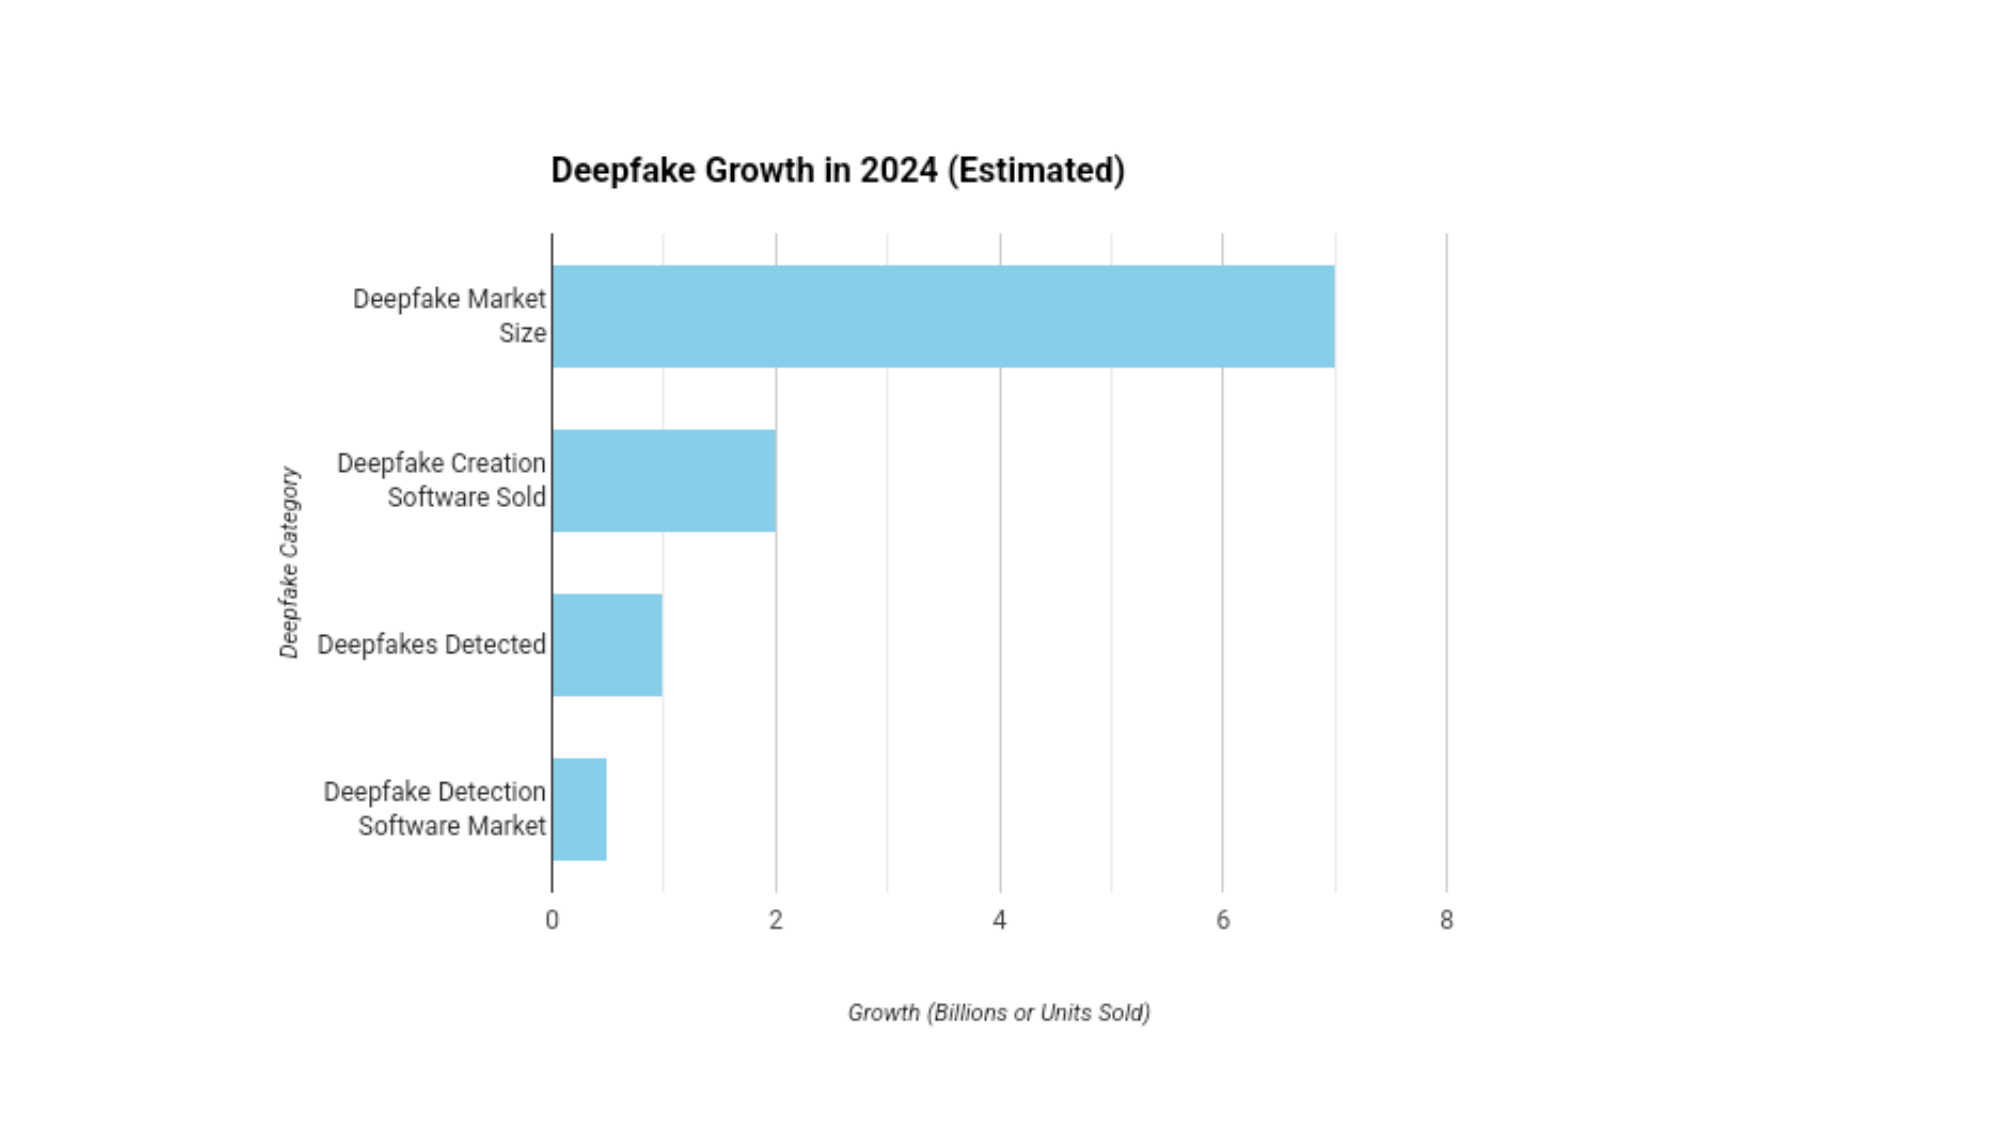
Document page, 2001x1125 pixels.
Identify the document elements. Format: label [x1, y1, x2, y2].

picture [274, 29, 1726, 1096]
